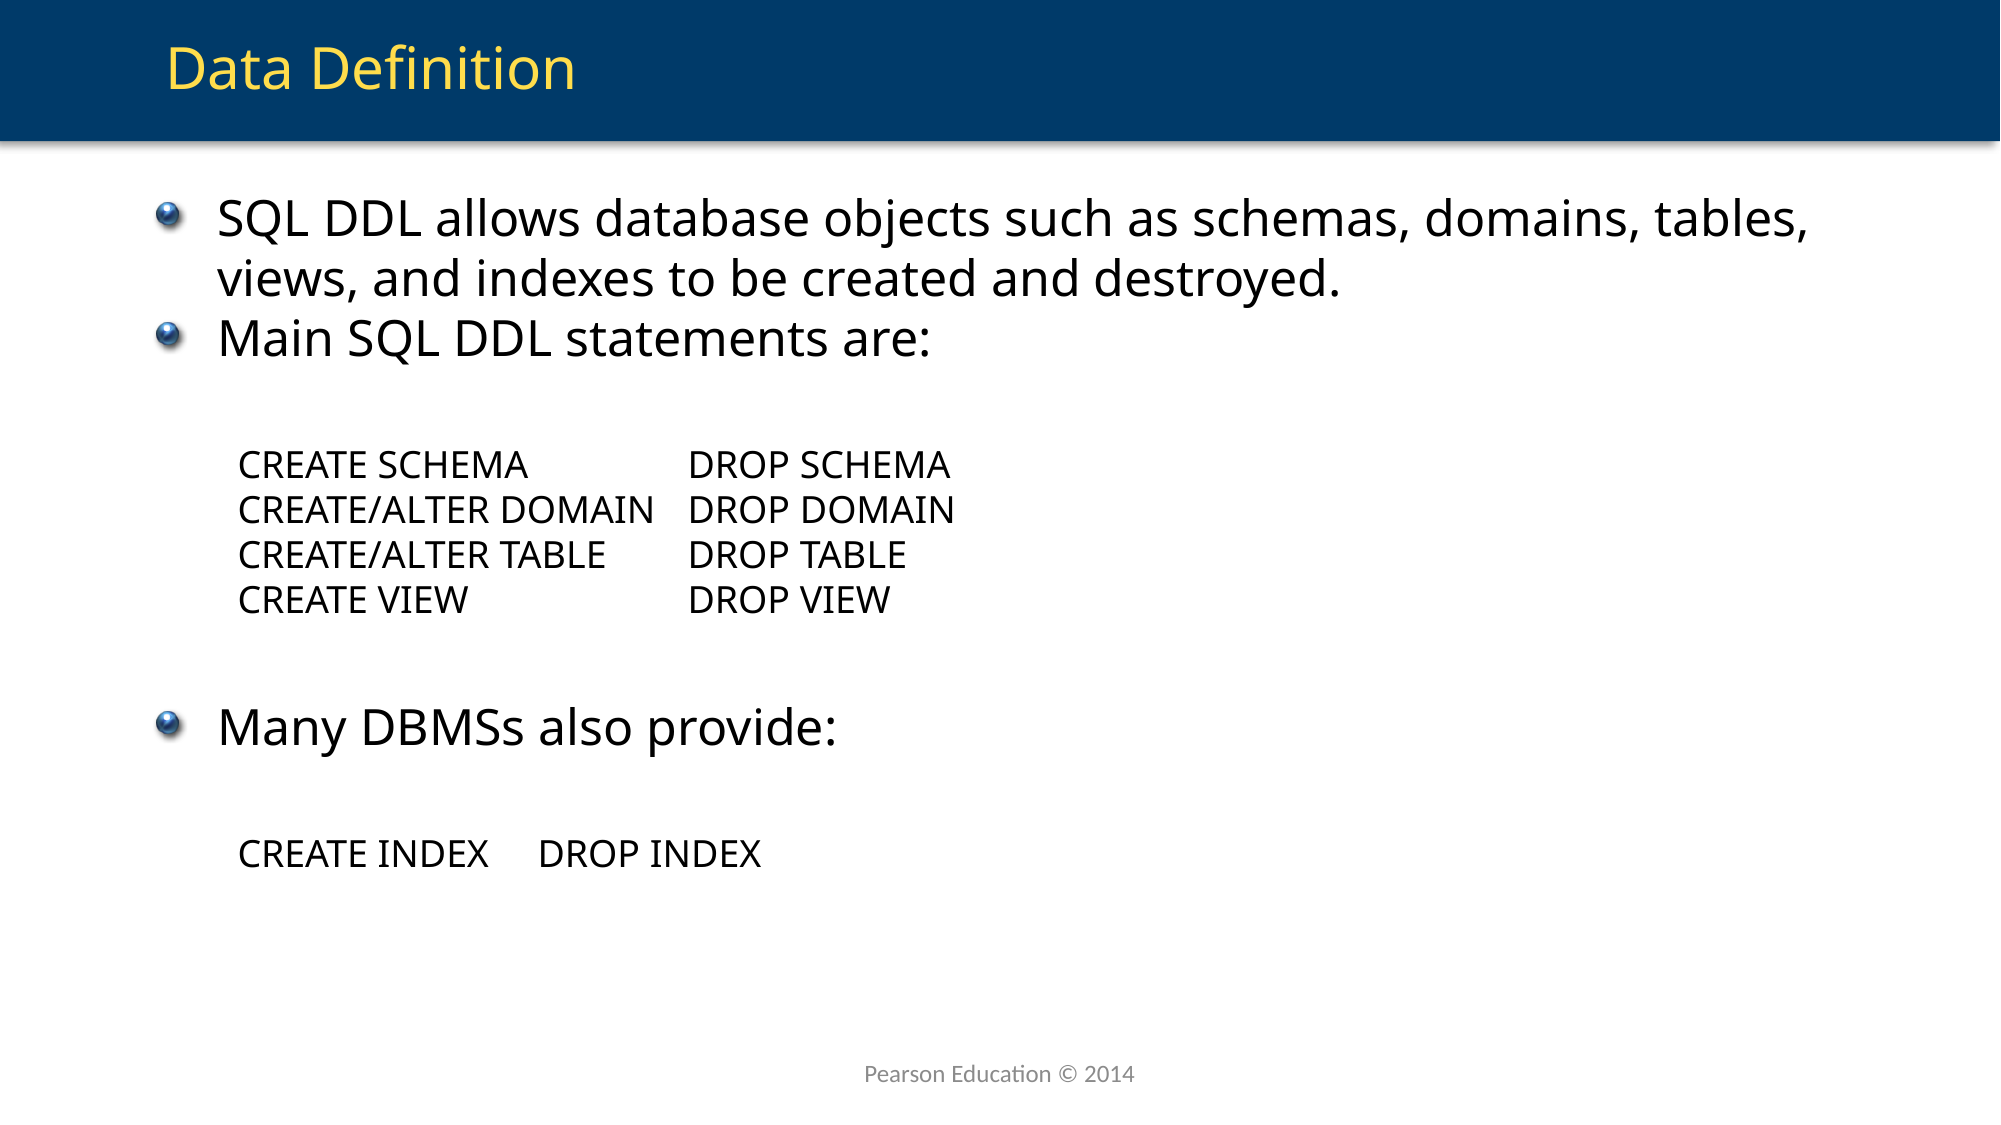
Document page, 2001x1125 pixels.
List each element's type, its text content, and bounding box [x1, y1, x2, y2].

title Data Definition [0, 0, 2000, 142]
picture [152, 319, 188, 355]
picture [152, 708, 188, 744]
footer Pearson Education © 2014 [662, 1042, 1338, 1103]
picture [152, 199, 188, 235]
list SQL DDL allows database objects such as schemas, domains, tables, views, and indexes to be created and destroyed. Main SQL DDL statements are: CREATE SCHEMA DROP SCHEMA CREATE/ALTER DOMAIN DROP DOMAIN CREATE/ALTER TABLE DROP TABLE CREATE VIEW DROP VIEW Many DBMSs also provide: CREATE INDEX DROP INDEX [137, 179, 1863, 1014]
